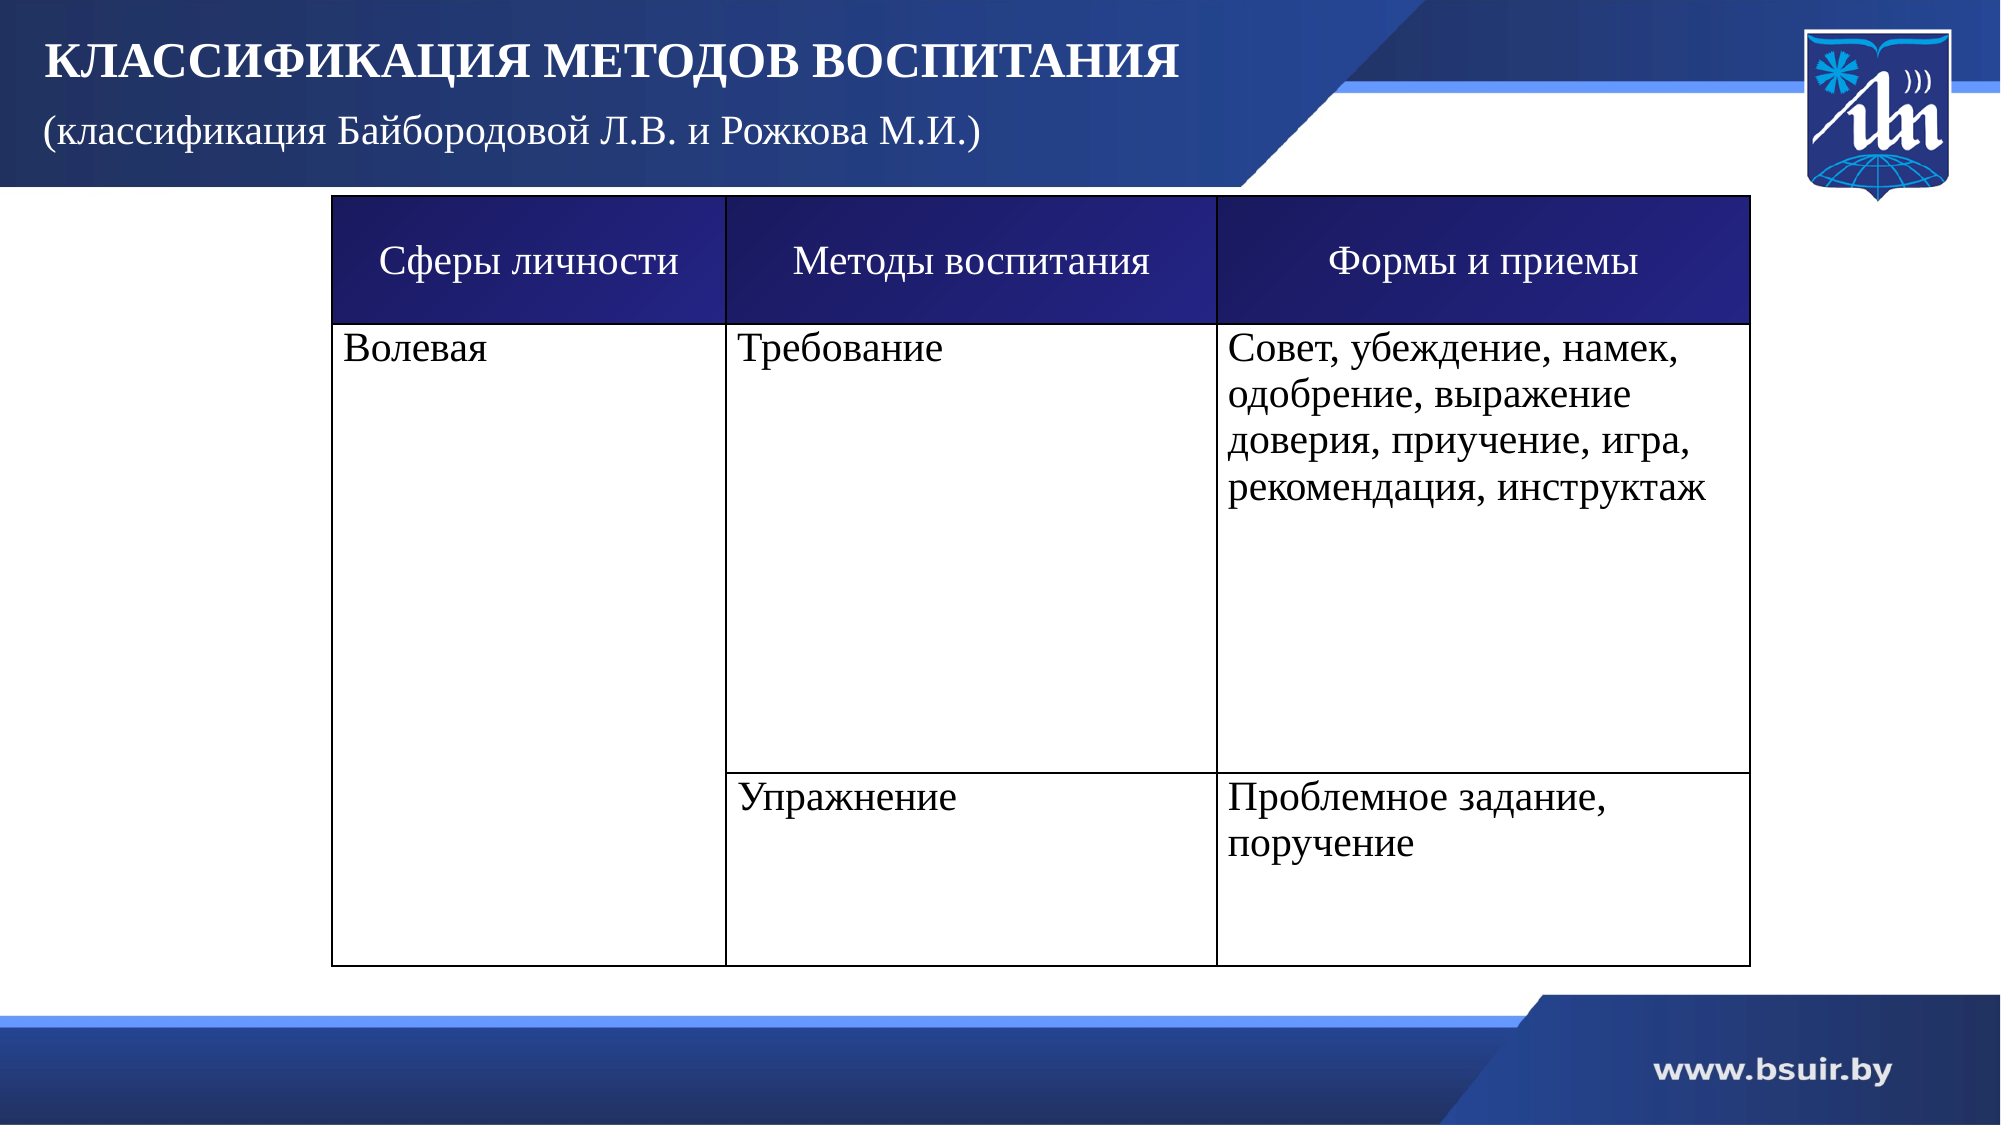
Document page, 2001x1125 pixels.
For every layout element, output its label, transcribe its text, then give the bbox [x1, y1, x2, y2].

table_cell Требование [727, 325, 1216, 772]
table_header Формы и приемы [1218, 197, 1749, 323]
table_header Сферы личности [333, 197, 725, 323]
table_cell Упражнение [727, 774, 1216, 965]
table_header Методы воспитания [727, 197, 1216, 323]
picture [0, 0, 2001, 1125]
table_cell Совет, убеждение, намек, одобрение, выражение доверия, приучение, игра, рекомендация, инструктаж [1218, 325, 1749, 772]
table_cell Волевая [333, 325, 725, 965]
text_box КЛАССИФИКАЦИЯ МЕТОДОВ ВОСПИТАНИЯ [29, 20, 1206, 96]
table_cell Проблемное задание, поручение [1218, 774, 1749, 965]
text_box (классификация Байбородовой Л.В. и Рожкова М.И.) [0, 95, 1052, 161]
